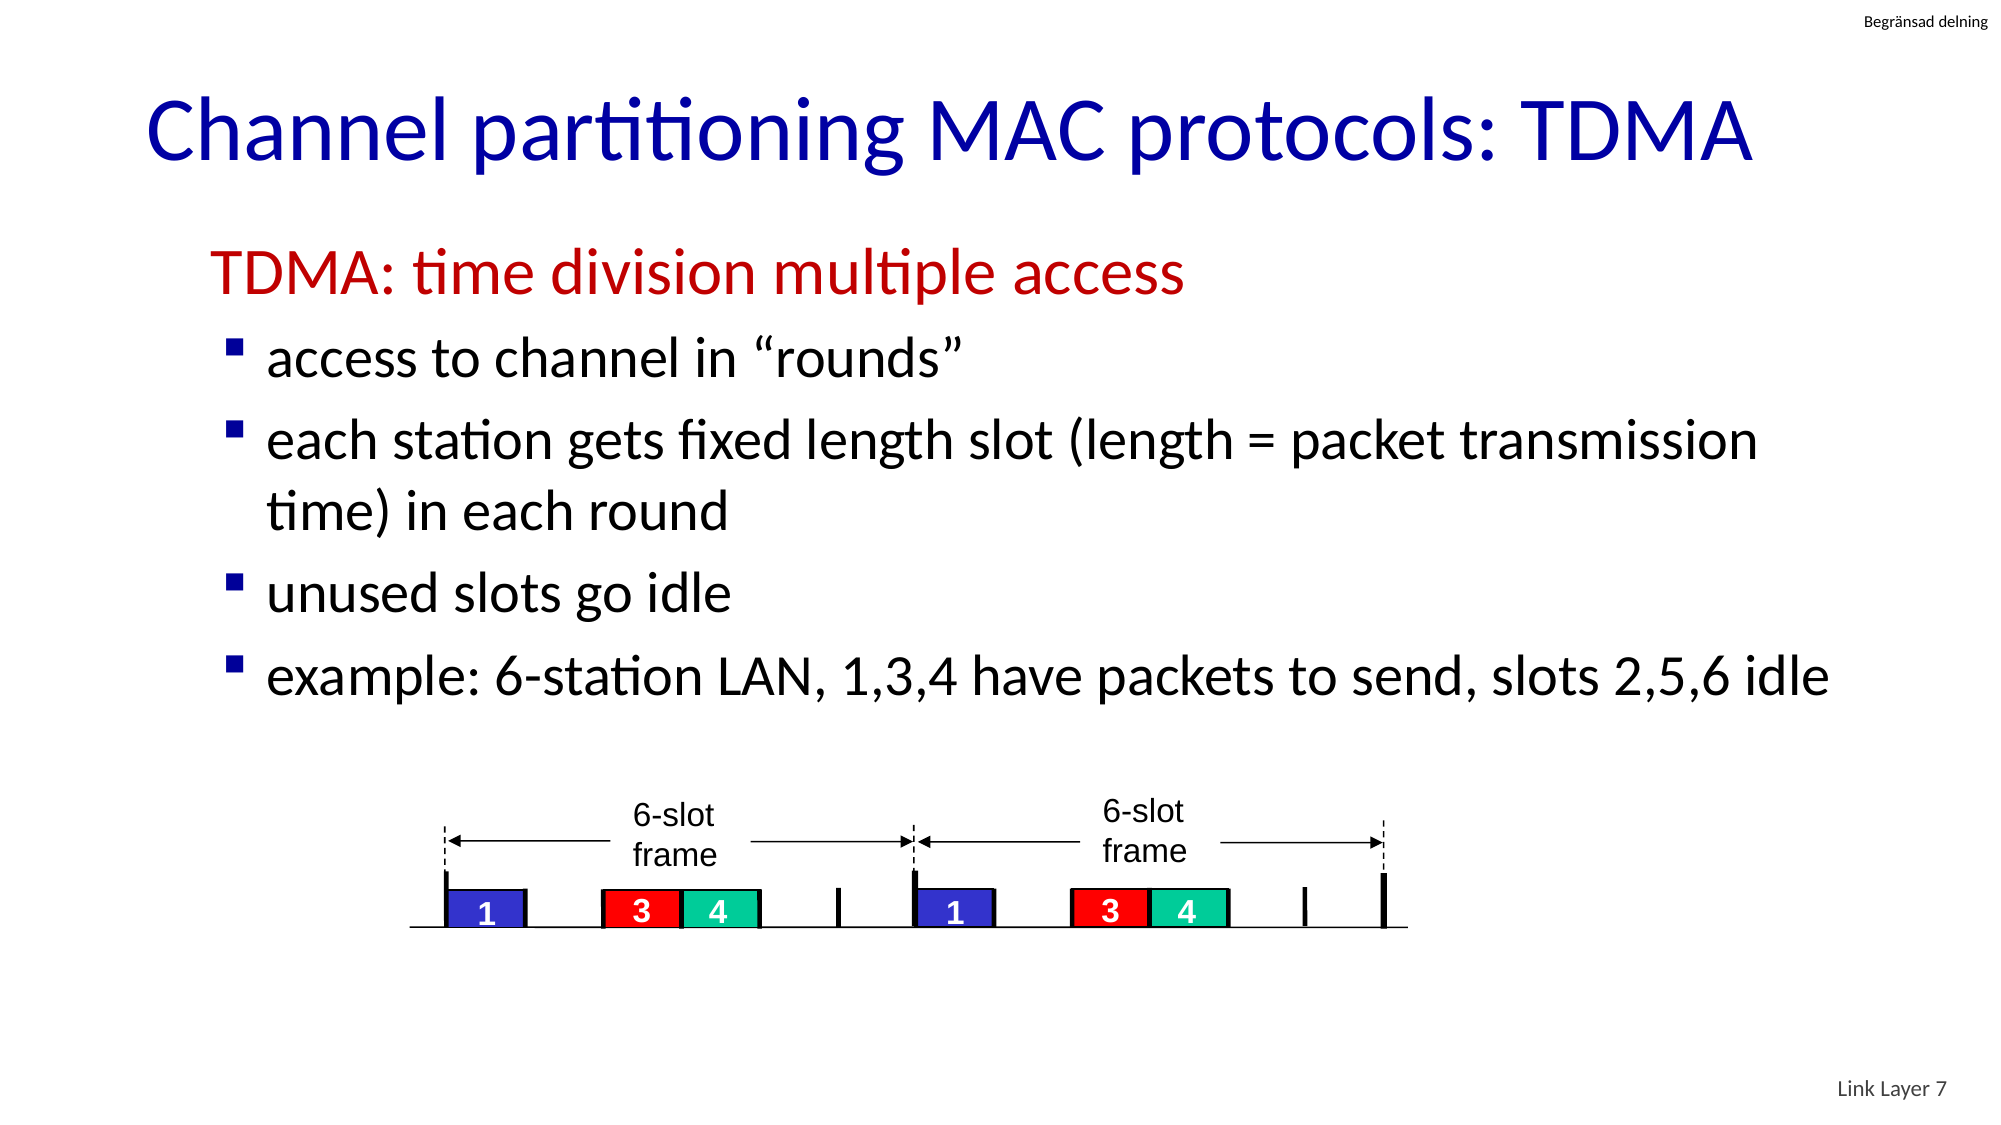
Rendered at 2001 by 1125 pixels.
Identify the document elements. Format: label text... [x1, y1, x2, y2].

text_box TDMA: time division multiple access access to channel in “rounds” each station gets fixed length slot (length = packet transmission time) in each round unused slots go idle example: 6-station LAN, 1,3,4 have packets to send, slots 2,5,6 idle [195, 239, 1874, 720]
slide_number Link Layer 7 [1512, 1056, 1963, 1117]
title Channel partitioning MAC protocols: TDMA [131, 57, 1857, 205]
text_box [409, 781, 1408, 940]
